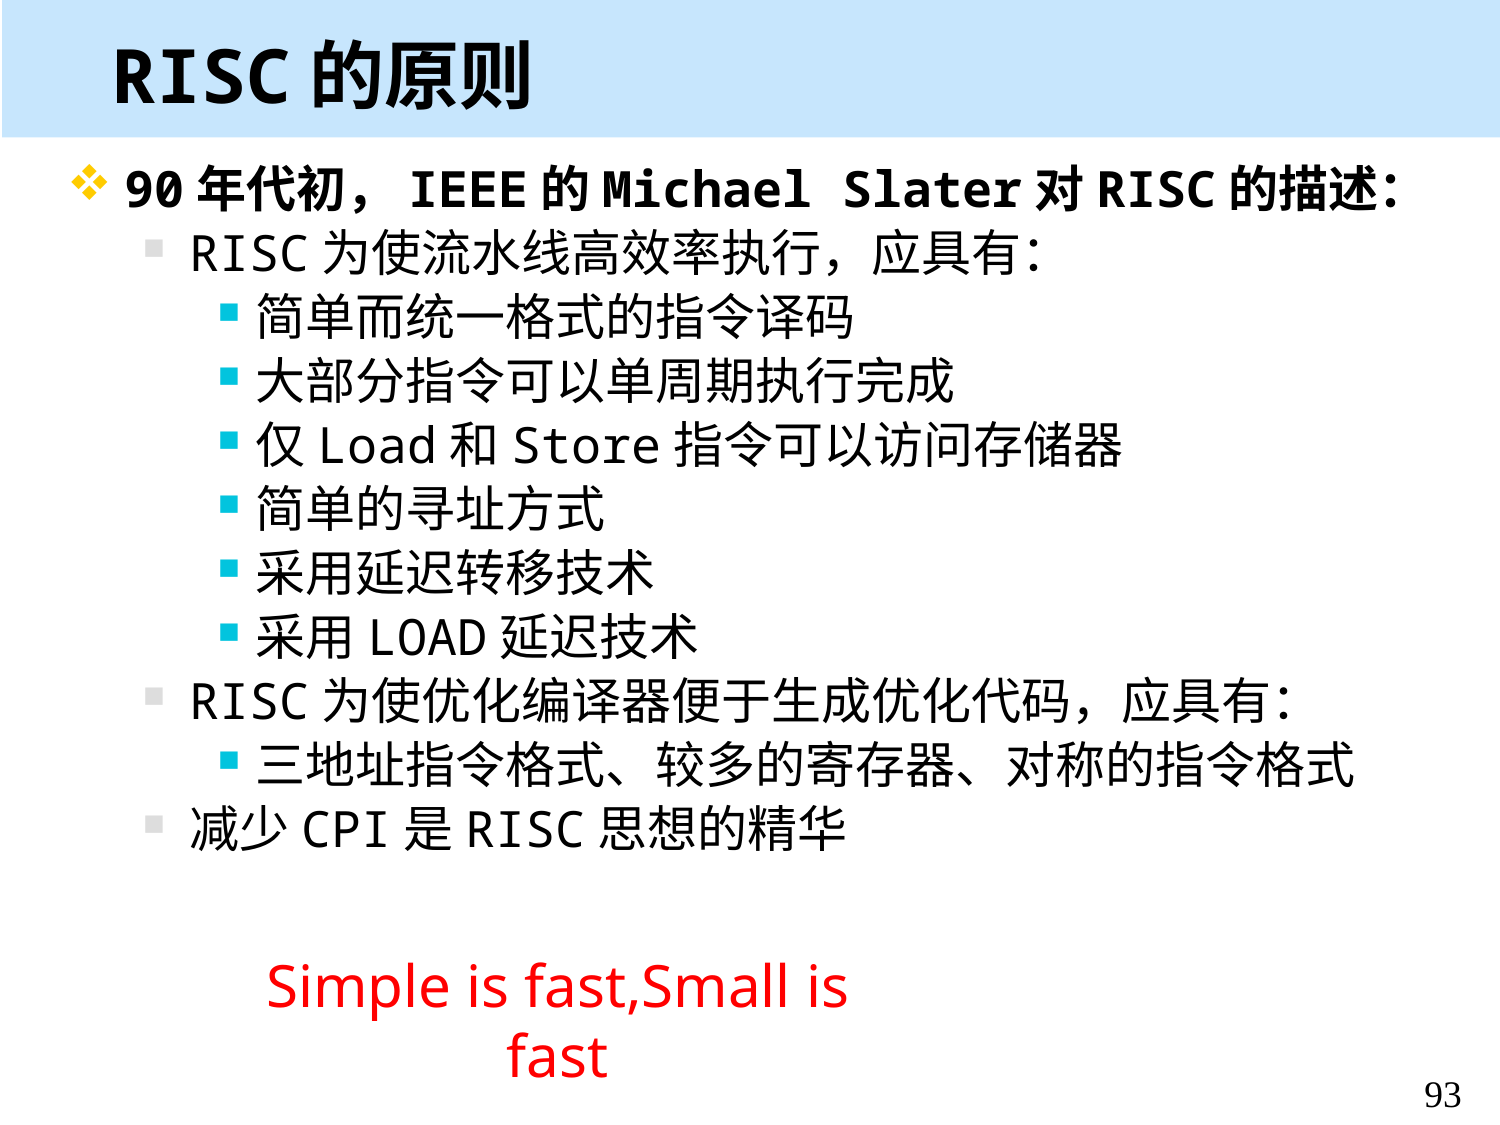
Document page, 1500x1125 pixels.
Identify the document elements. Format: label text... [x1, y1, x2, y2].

title RISC的原则 [96, 23, 1472, 124]
text_box Simple is fast,Small is fast [207, 942, 908, 1097]
list 90年代初，IEEE的Michael Slater对RISC的描述： RISC为使流水线高效率执行，应具有： 简单而统一格式的指令译码 大部分指令可以单周期执行完成 仅Load和Store指令可以访问存储器 简单的寻址方式 采用延迟转移技术 采用LOAD延迟技术 RISC为使优化编译器便于生成优化代码，应具有： 三地址指令格式、较多的寄存器、对称的指令格式 减少CPI是RISC思想的精华 [52, 156, 1448, 1001]
